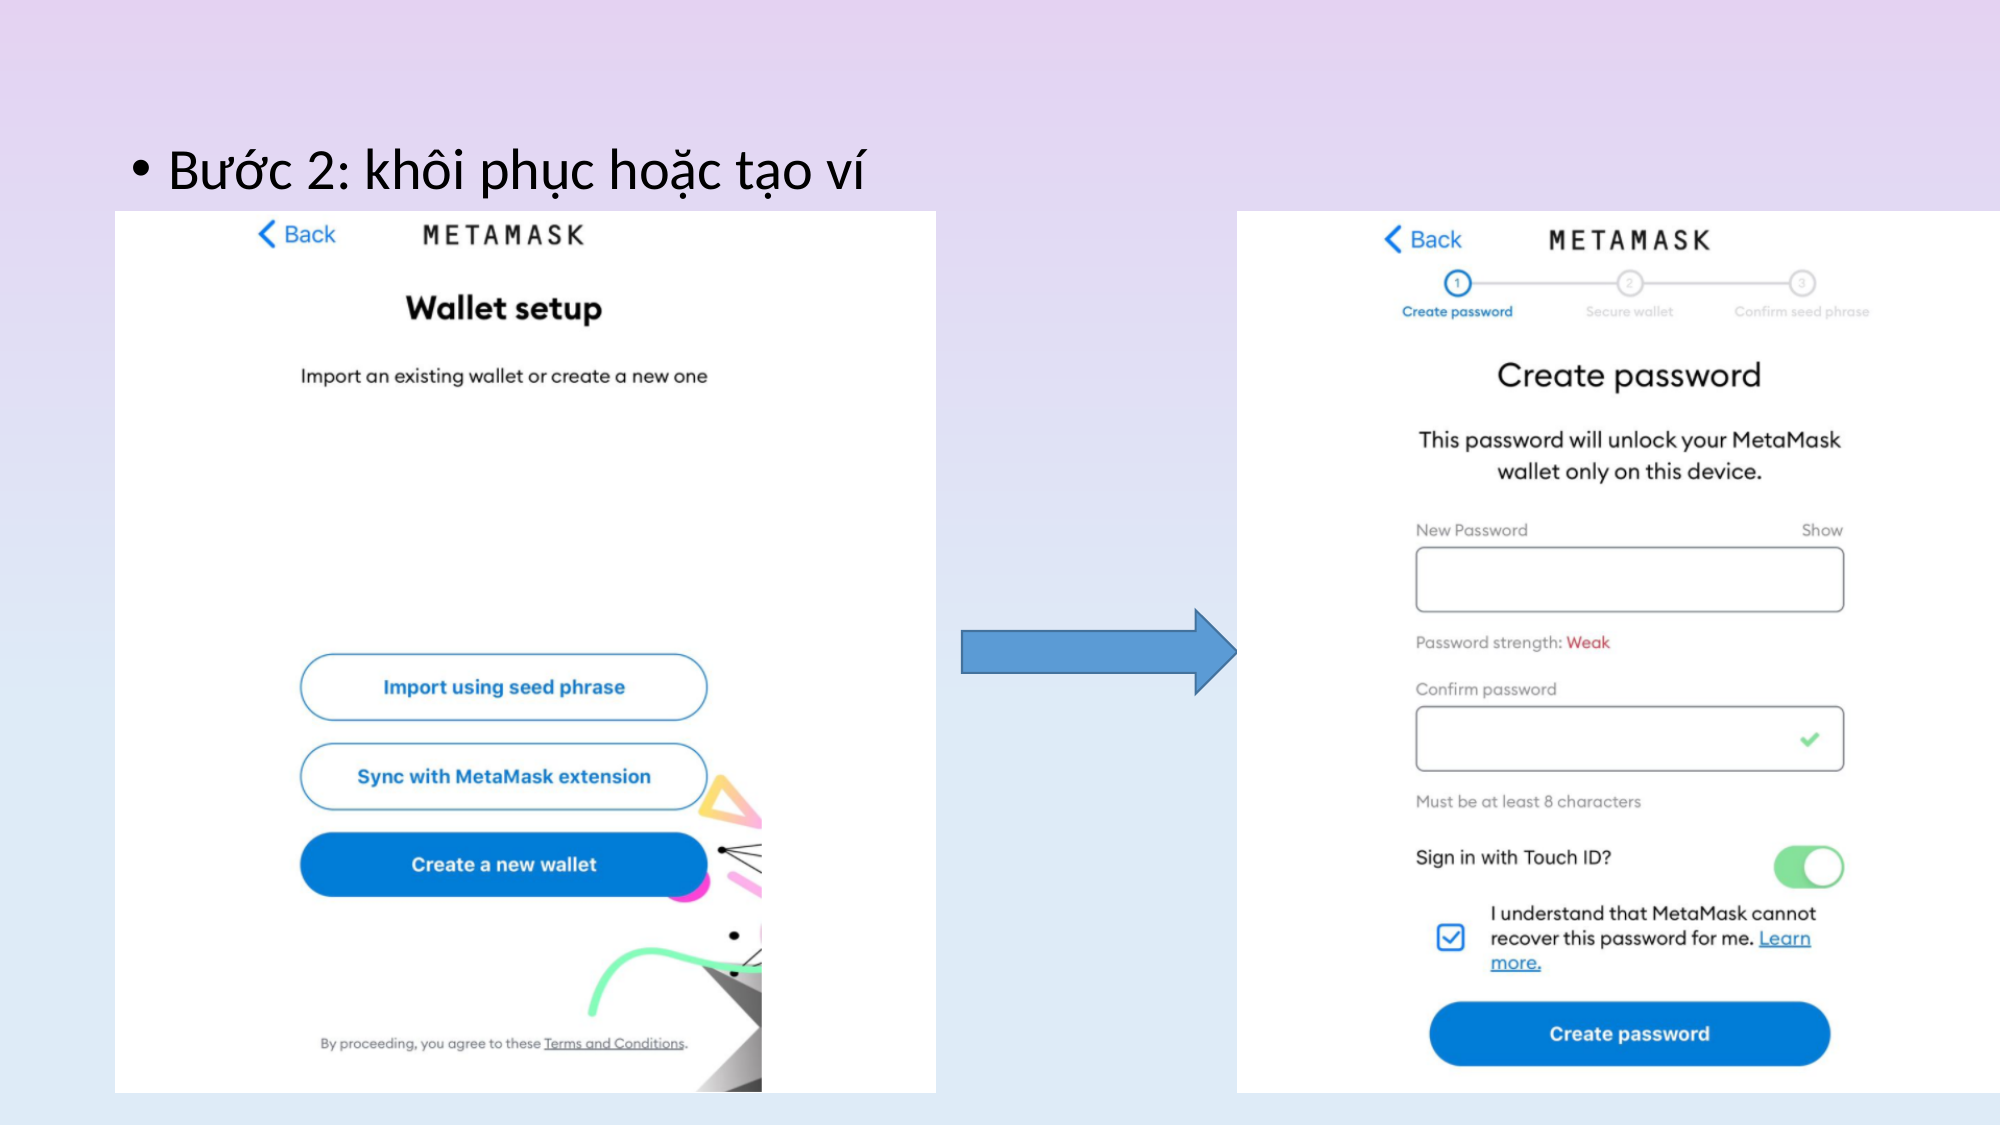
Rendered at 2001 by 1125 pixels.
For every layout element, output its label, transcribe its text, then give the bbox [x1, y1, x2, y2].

list Bước 2: khôi phục hoặc tạo ví [115, 131, 1841, 846]
picture [1237, 211, 2000, 1093]
picture [115, 211, 936, 1093]
text_box [960, 607, 1237, 697]
